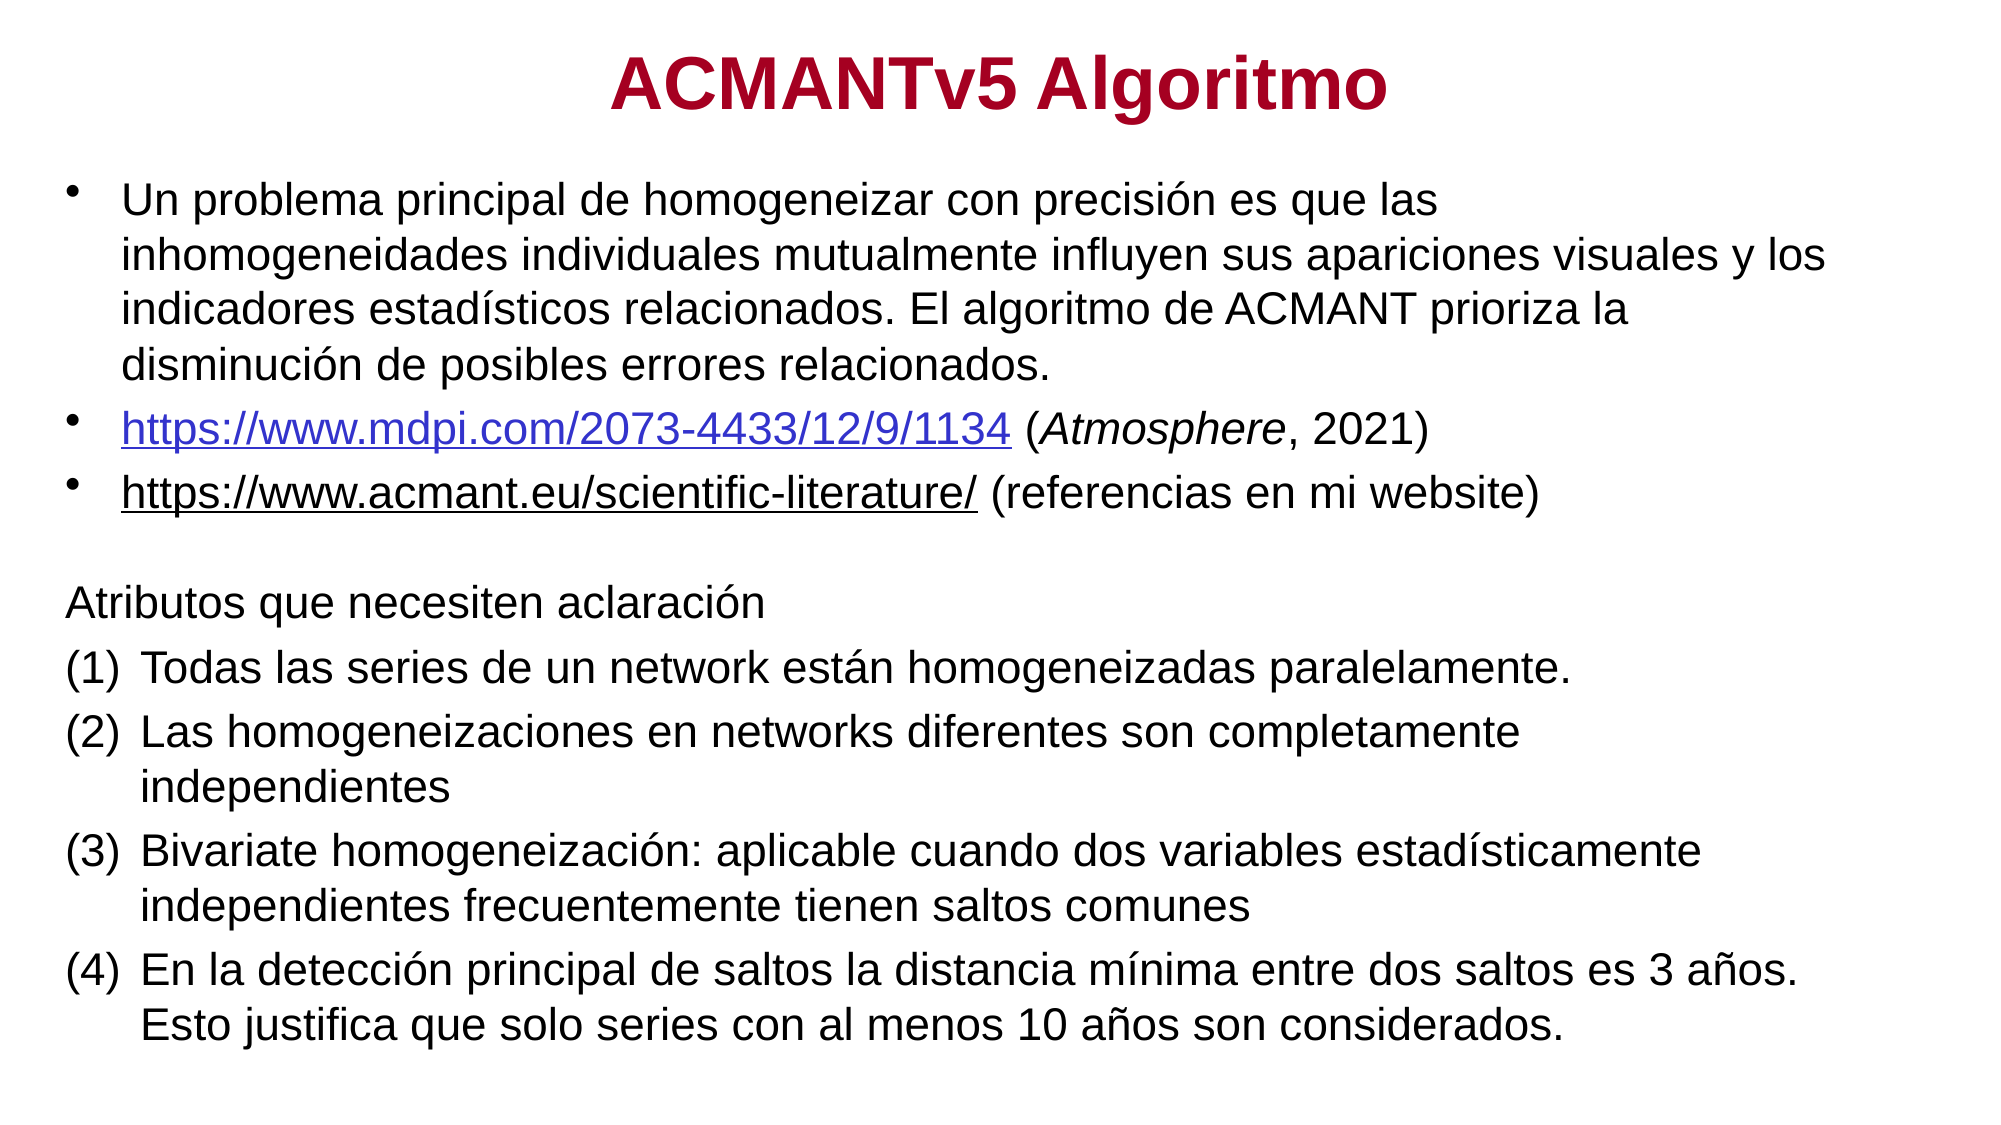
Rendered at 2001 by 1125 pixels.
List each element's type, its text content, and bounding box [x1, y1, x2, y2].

list Un problema principal de homogeneizar con precisión es que las inhomogeneidades individuales mutualmente influyen sus apariciones visuales y los indicadores estadísticos relacionados. El algoritmo de ACMANT prioriza la disminución de posibles errores relacionados. https://www.mdpi.com/2073-4433/12/9/1134 (Atmosphere, 2021) https://www.acmant.eu/scientific-literature/ (referencias en mi website) Atributos que necesiten aclaración Todas las series de un network están homogeneizadas paralelamente. Las homogeneizaciones en networks diferentes son completamente independientes Bivariate homogeneización: aplicable cuando dos variables estadísticamente independientes frecuentemente tienen saltos comunes En la detección principal de saltos la distancia mínima entre dos saltos es 3 años. Esto justifica que solo series con al menos 10 años son considerados. [50, 161, 1850, 1100]
title ACMANTv5 Algoritmo [99, 18, 1900, 141]
